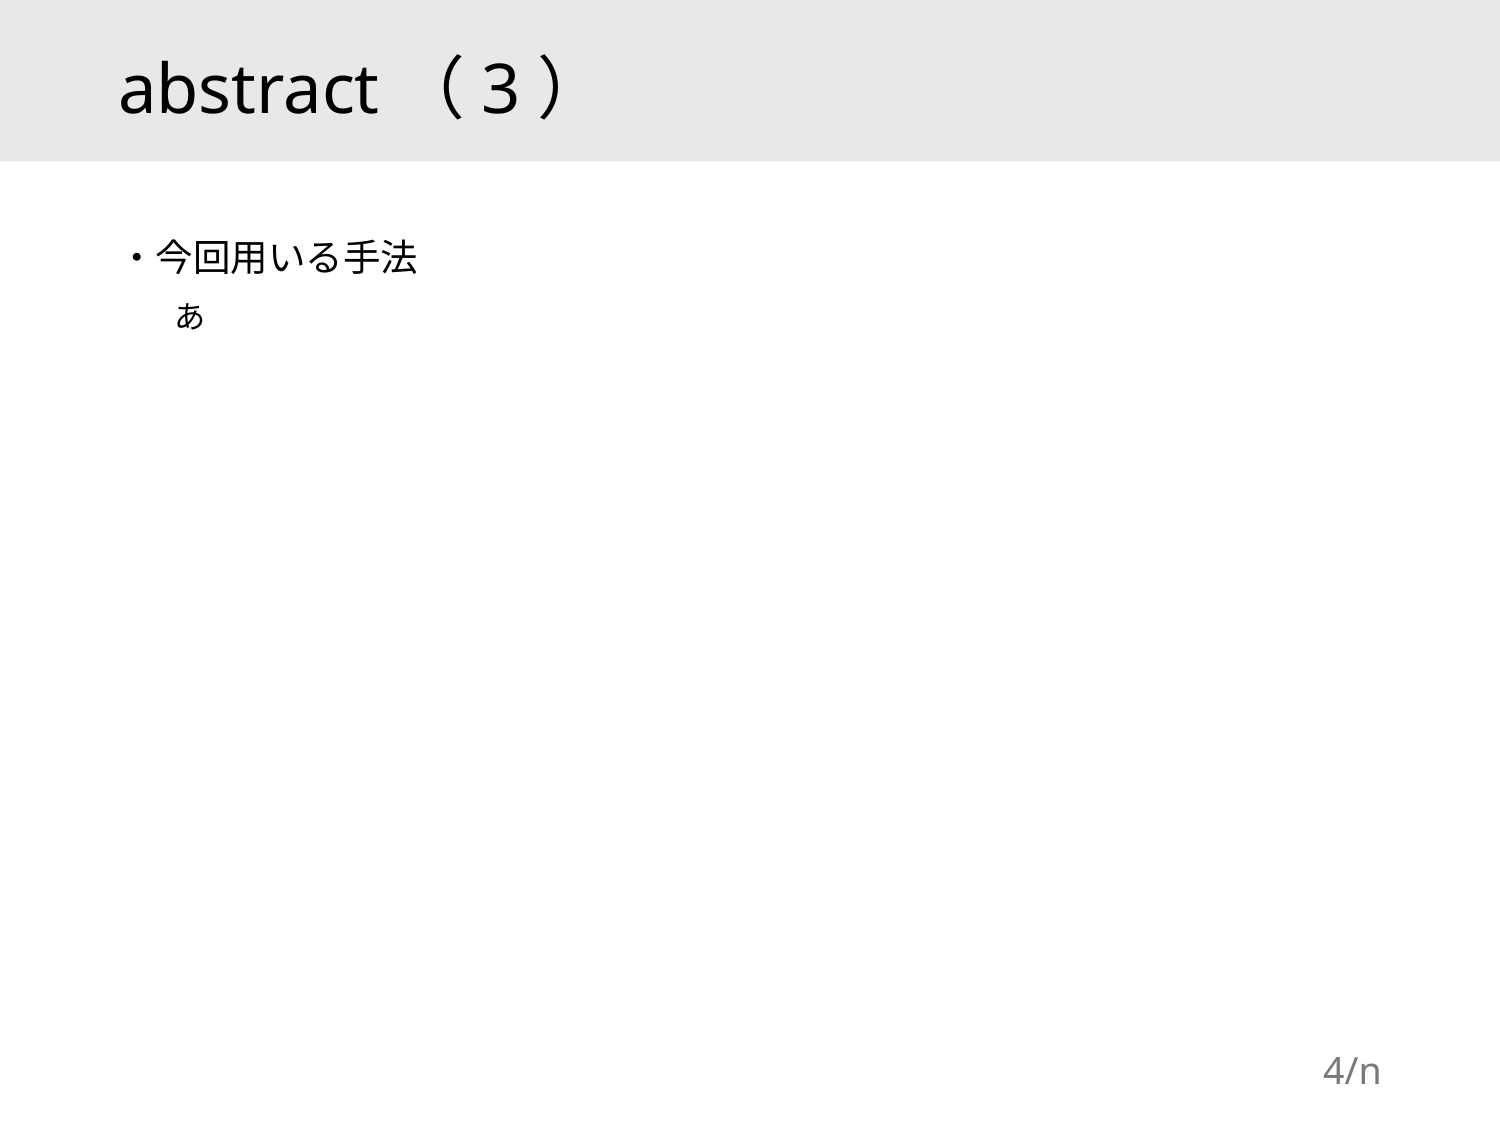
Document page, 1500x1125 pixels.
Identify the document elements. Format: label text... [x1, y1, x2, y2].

title abstract（3） [103, 11, 1397, 173]
list ・今回用いる手法 あ [103, 203, 1397, 1065]
text_box [0, 0, 1500, 163]
slide_number 4/n [1059, 1042, 1397, 1103]
